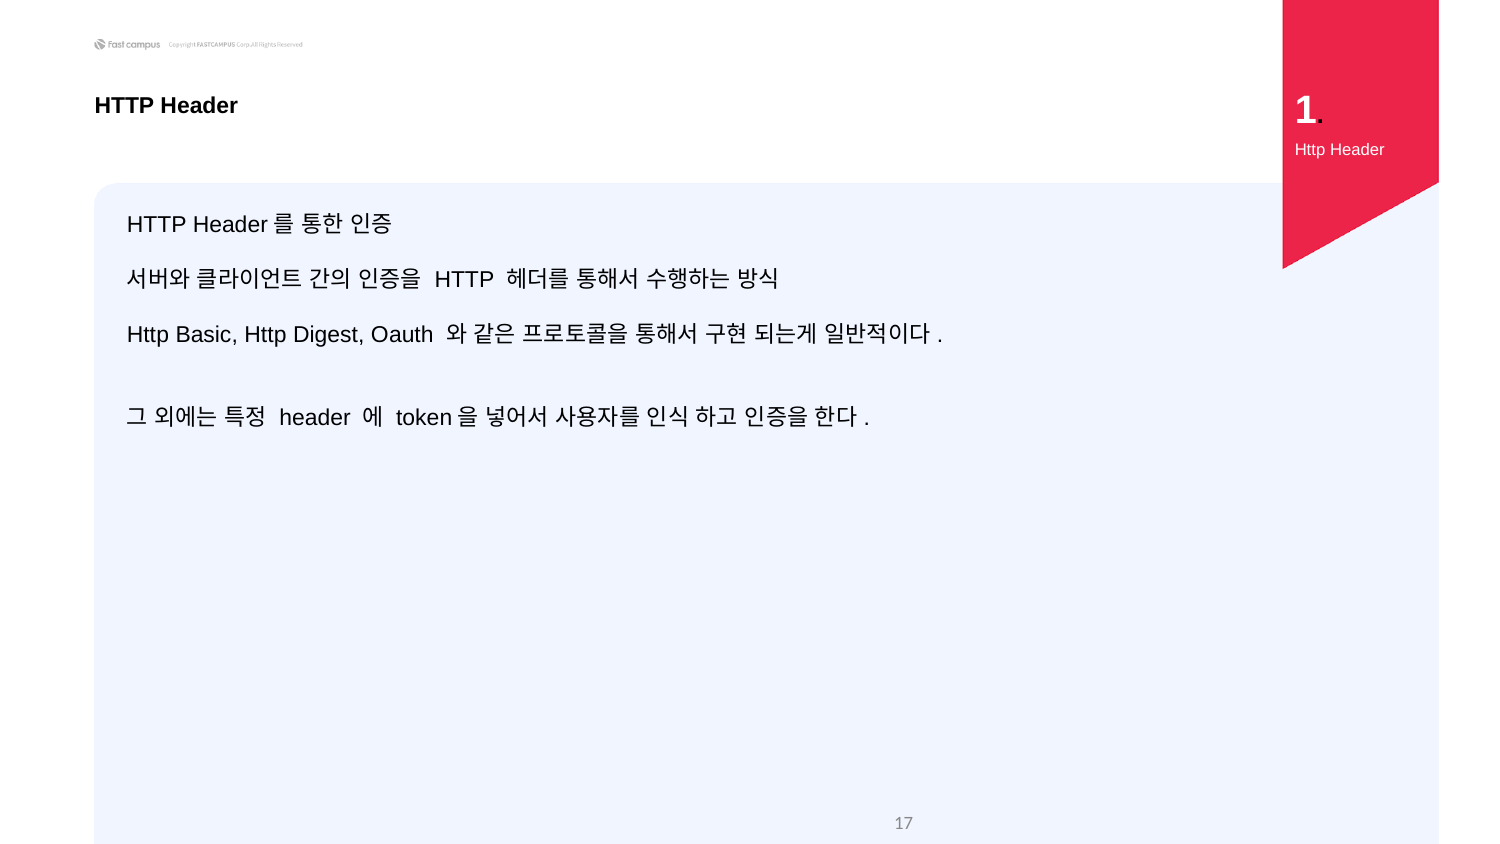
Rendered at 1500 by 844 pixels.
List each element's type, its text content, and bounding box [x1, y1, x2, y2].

text_box 1. [1281, 86, 1438, 135]
text_box Http Header [1281, 135, 1438, 184]
text_box HTTP Header [93, 89, 368, 157]
picture [0, 0, 1500, 844]
slide_number ‹#› [581, 812, 919, 844]
text_box HTTP Header를 통한 인증 서버와 클라이언트 간의 인증을 HTTP 헤더를 통해서 수행하는 방식 Http Basic, Http Digest, Oauth 와 같은 프로토콜을 통해서 구현 되는게 일반적이다. 그 외에는 특정 header 에 token을 넣어서 사용자를 인식 하고 인증을 한다. [111, 202, 1273, 812]
